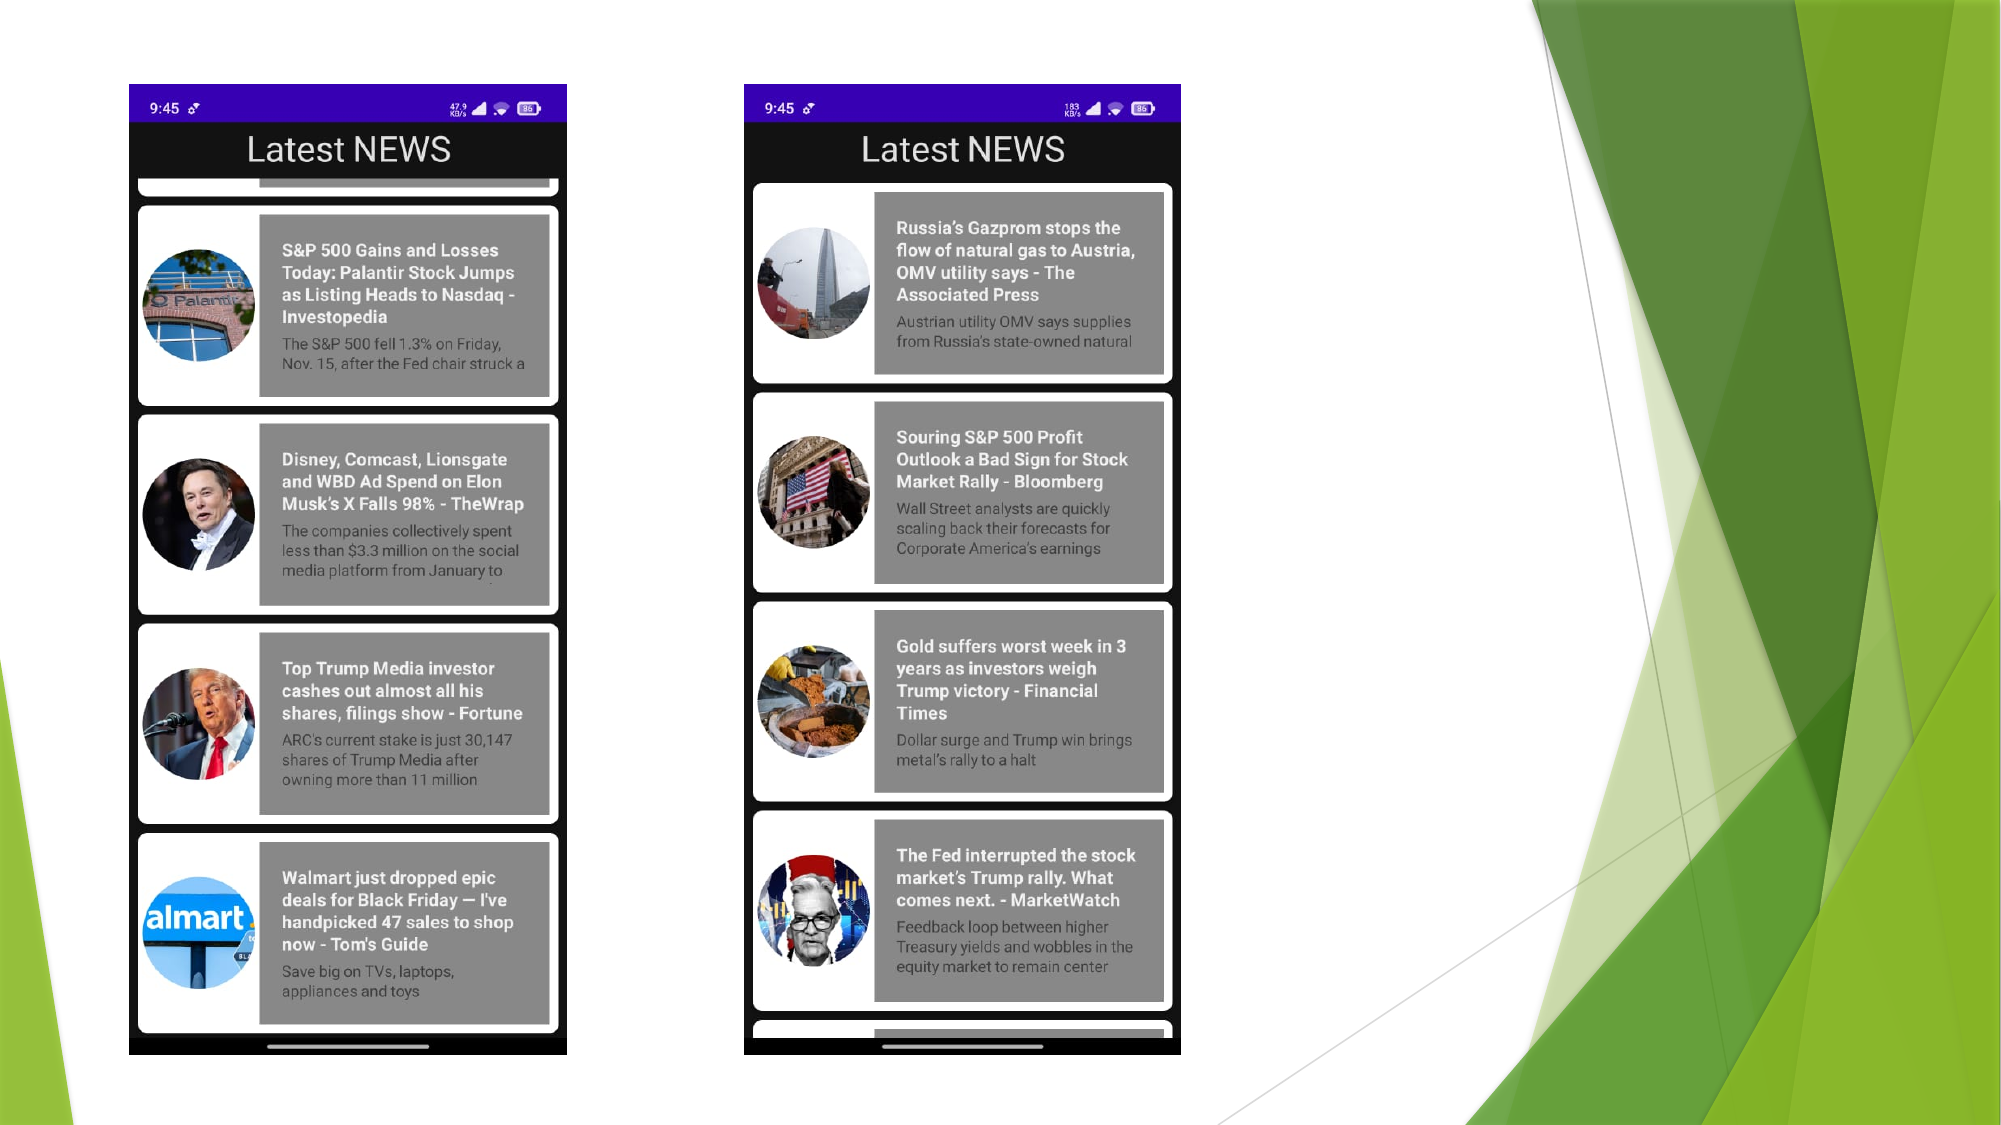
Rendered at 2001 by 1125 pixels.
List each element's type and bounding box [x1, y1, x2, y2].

picture [743, 84, 1182, 1056]
picture [129, 84, 567, 1056]
